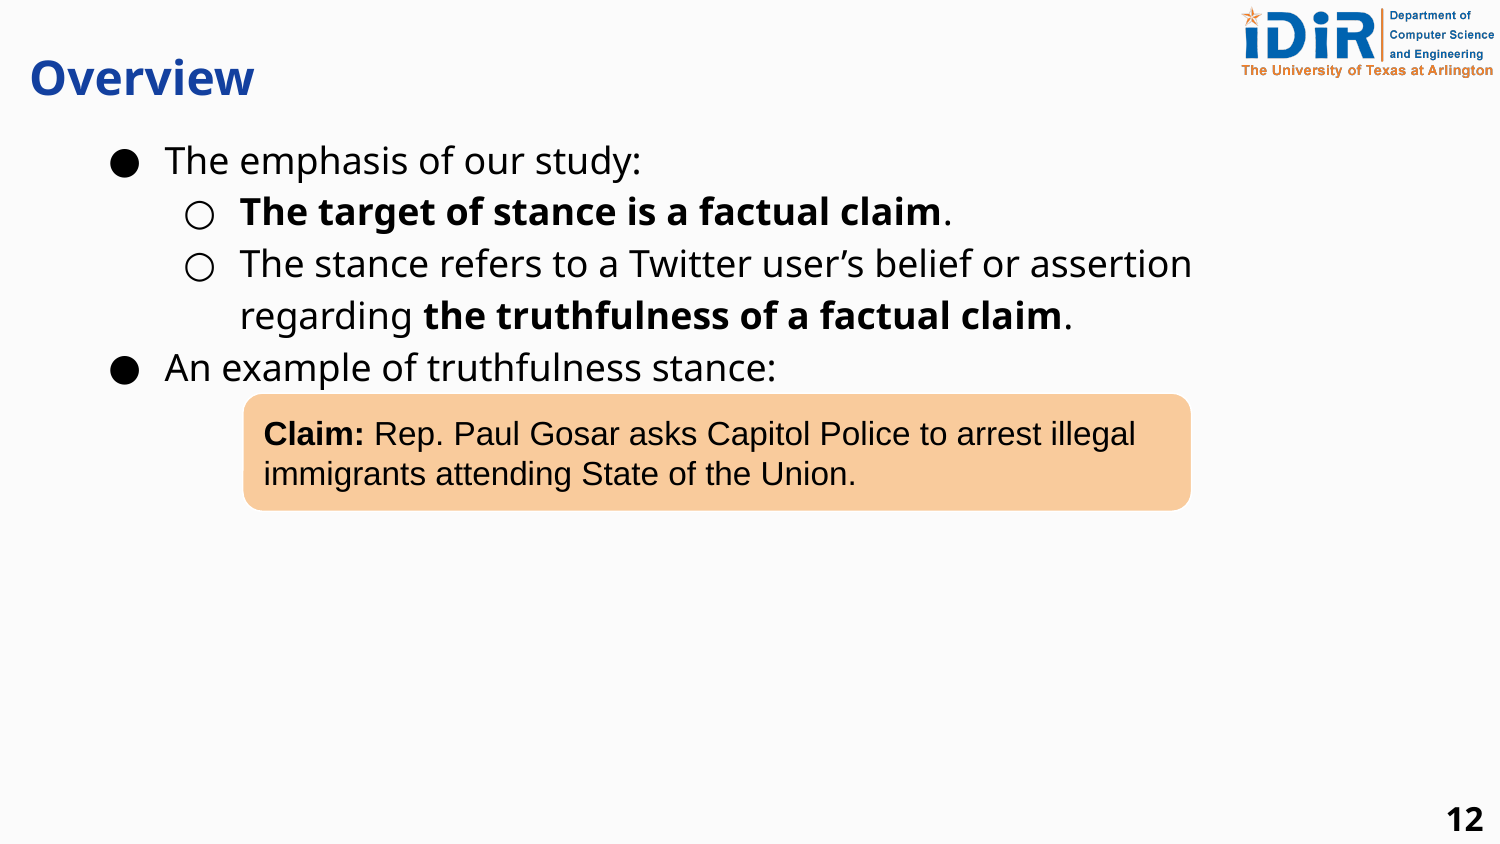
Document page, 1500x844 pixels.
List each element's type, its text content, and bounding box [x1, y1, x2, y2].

text_box Overview [14, 21, 1315, 140]
text_box The emphasis of our study: The target of stance is a factual claim. The stance refers to a Twitter user’s belief or assertion regarding the truthfulness of a factual claim. An example of truthfulness stance: [74, 140, 1255, 456]
slide_number ‹#› [1161, 798, 1499, 844]
picture [1241, 6, 1494, 79]
text_box Claim: Rep. Paul Gosar asks Capitol Police to arrest illegal immigrants attending State of the Union. [242, 393, 1192, 512]
